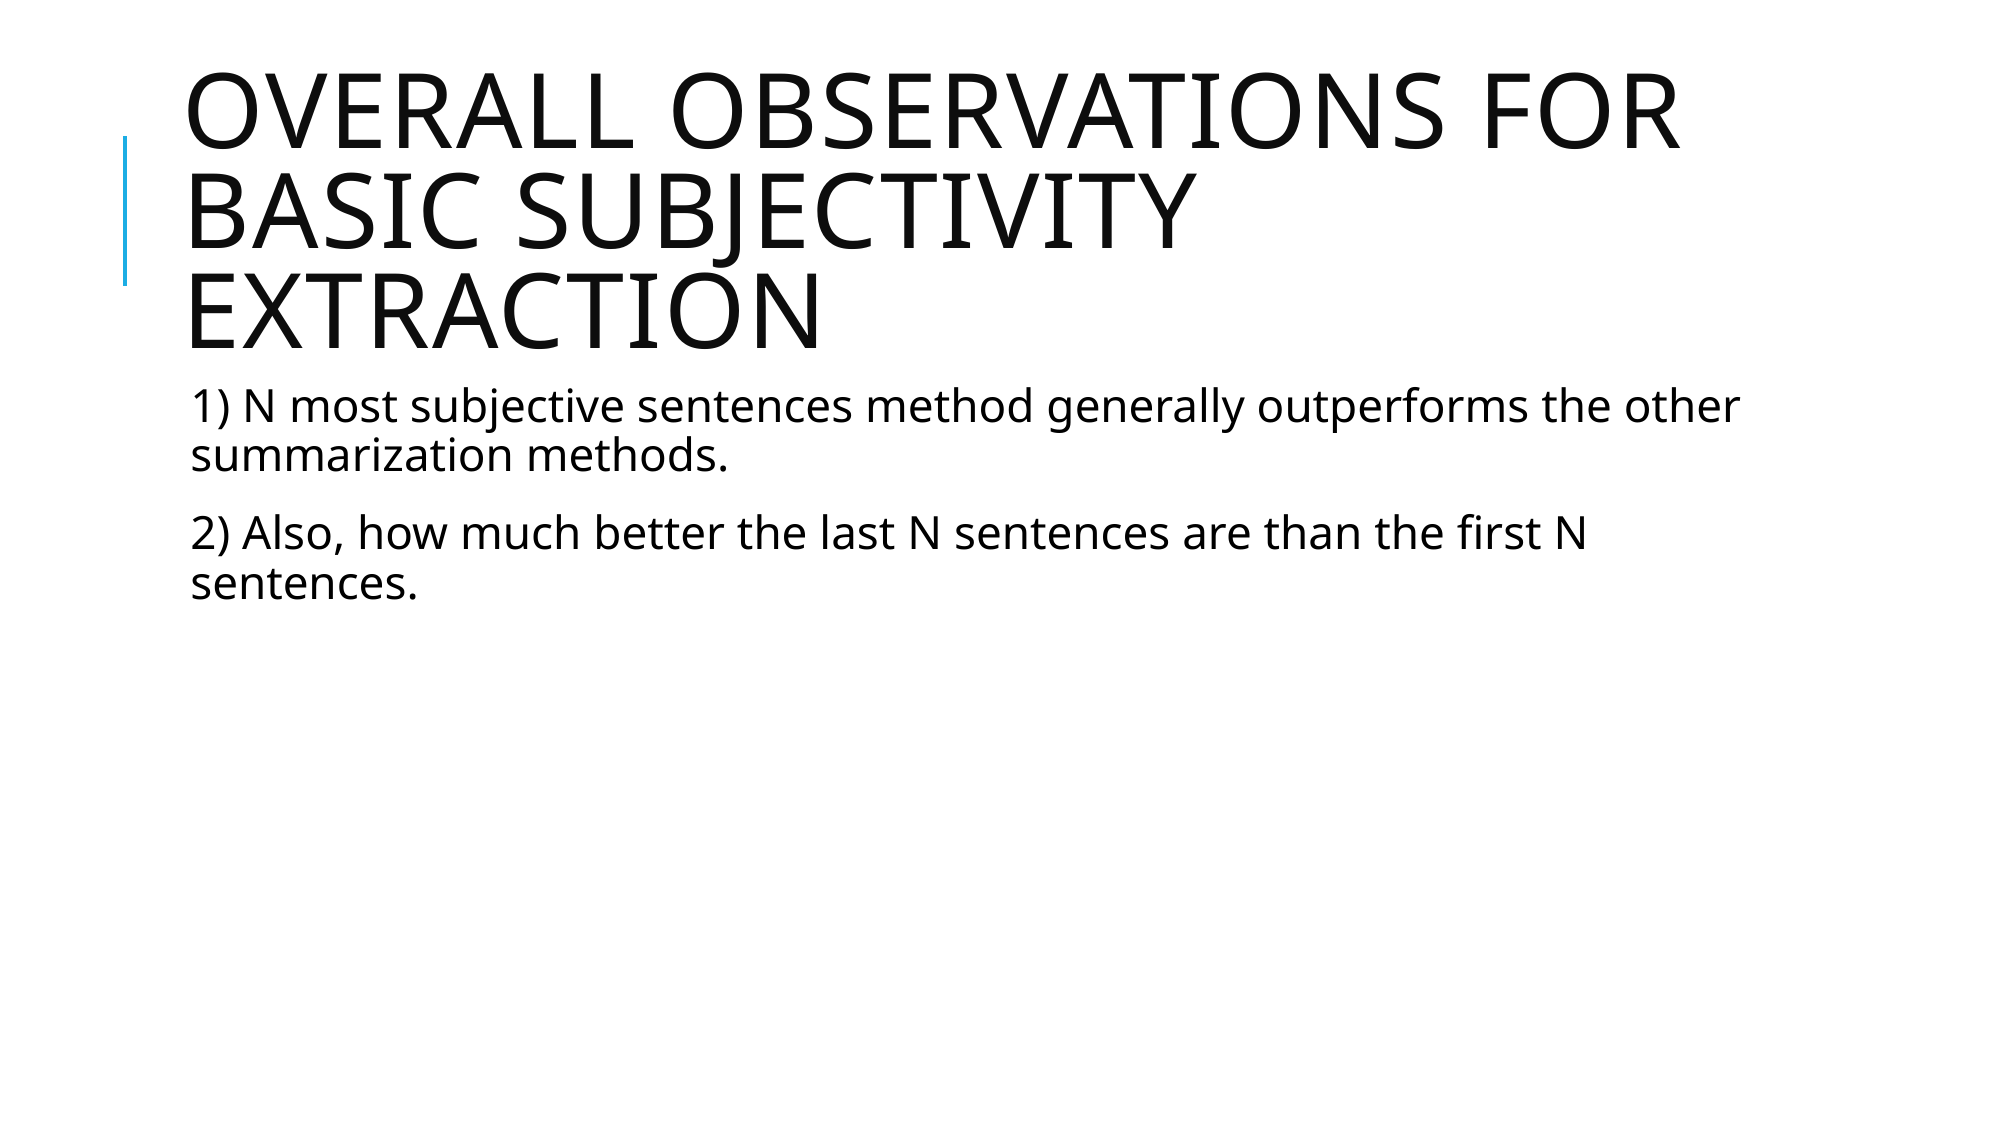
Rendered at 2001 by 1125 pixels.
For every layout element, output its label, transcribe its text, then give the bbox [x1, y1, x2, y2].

title Overall observations for basic subjectivity extraction [168, 96, 1763, 342]
list 1) N most subjective sentences method generally outperforms the other summarization methods. 2) Also, how much better the last N sentences are than the first N sentences. [168, 375, 1763, 1035]
